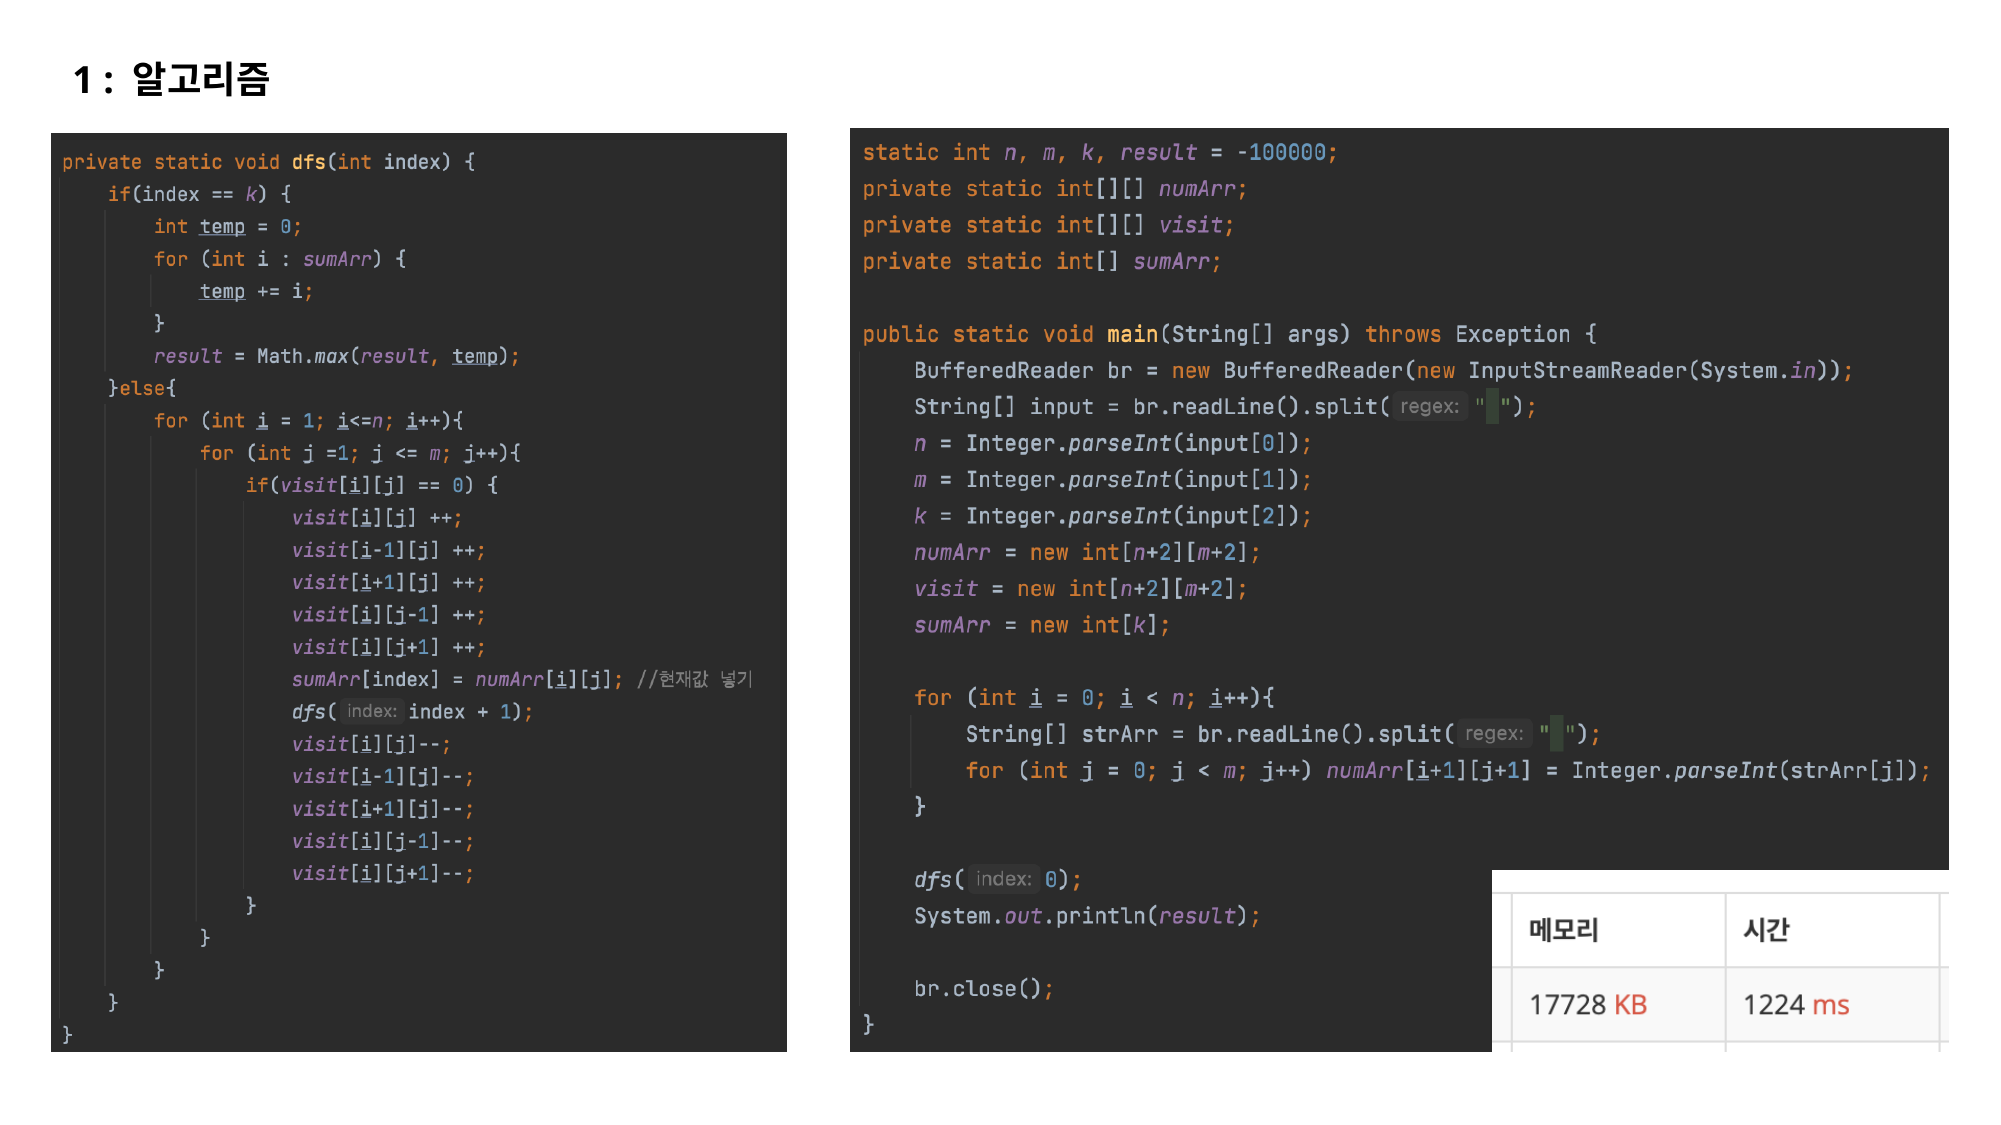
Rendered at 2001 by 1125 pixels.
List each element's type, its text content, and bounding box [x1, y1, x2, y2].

text_box 1 : 알고리즘 [57, 48, 286, 109]
picture [51, 133, 787, 1052]
picture [850, 128, 1949, 1052]
